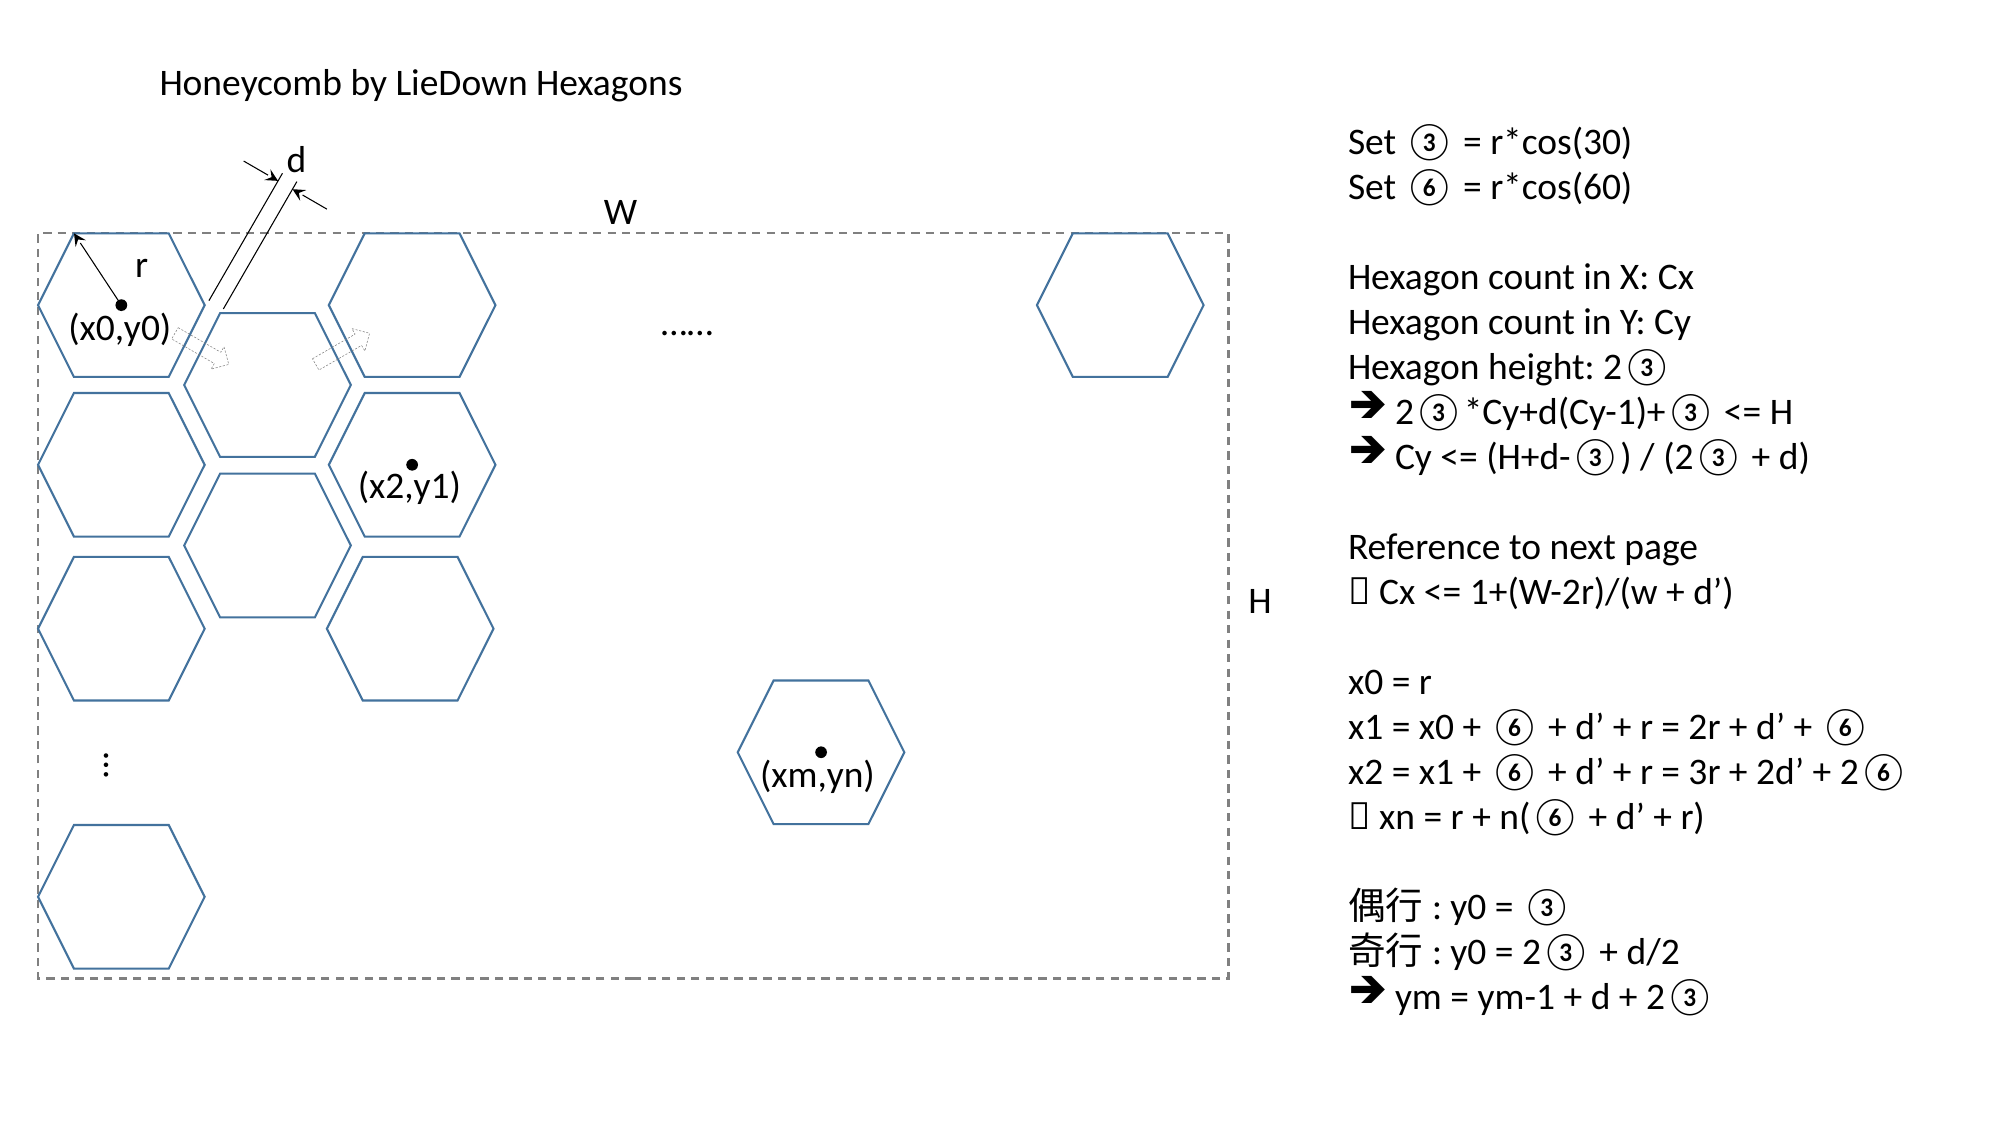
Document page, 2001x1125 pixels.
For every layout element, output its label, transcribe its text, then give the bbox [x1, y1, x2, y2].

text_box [37, 233, 205, 377]
text_box [36, 391, 206, 538]
text_box Honeycomb by LieDown Hexagons [144, 50, 699, 110]
text_box …… [661, 297, 714, 343]
text_box [183, 312, 353, 458]
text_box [244, 171, 262, 315]
text_box H [1248, 575, 1272, 621]
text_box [737, 680, 905, 825]
text_box Set ③ = r*cos(30) Set ⑥ = r*cos(60) Hexagon count in X: Cx Hexagon count in Y: Cy Hexagon height: 2③ 2③*Cy+d(Cy-1)+③ <= H Cy <= (H+d-③) / (2③ + d) Reference to next page  Cx <= 1+(W-2r)/(w + d’) x0 = r x1 = x0 + ⑥ + d’ + r = 2r + d’ + ⑥ x2 = x1 + ⑥ + d’ + r = 3r + 2d’ + 2⑥  xn = r + n(⑥ + d’ + r) 偶行: y0 = ③ 奇行: y0 = 2③ + d/2 ym = ym-1 + d + 2③ [1333, 109, 1925, 1025]
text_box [328, 392, 496, 537]
text_box [1035, 232, 1205, 378]
text_box [37, 232, 1230, 980]
text_box W [603, 187, 638, 233]
text_box [325, 555, 495, 702]
text_box [205, 341, 231, 371]
text_box … [96, 752, 142, 779]
text_box [36, 823, 206, 970]
text_box [36, 555, 206, 702]
text_box [311, 328, 371, 372]
text_box [183, 472, 353, 619]
text_box d [286, 135, 307, 181]
text_box [327, 232, 497, 378]
